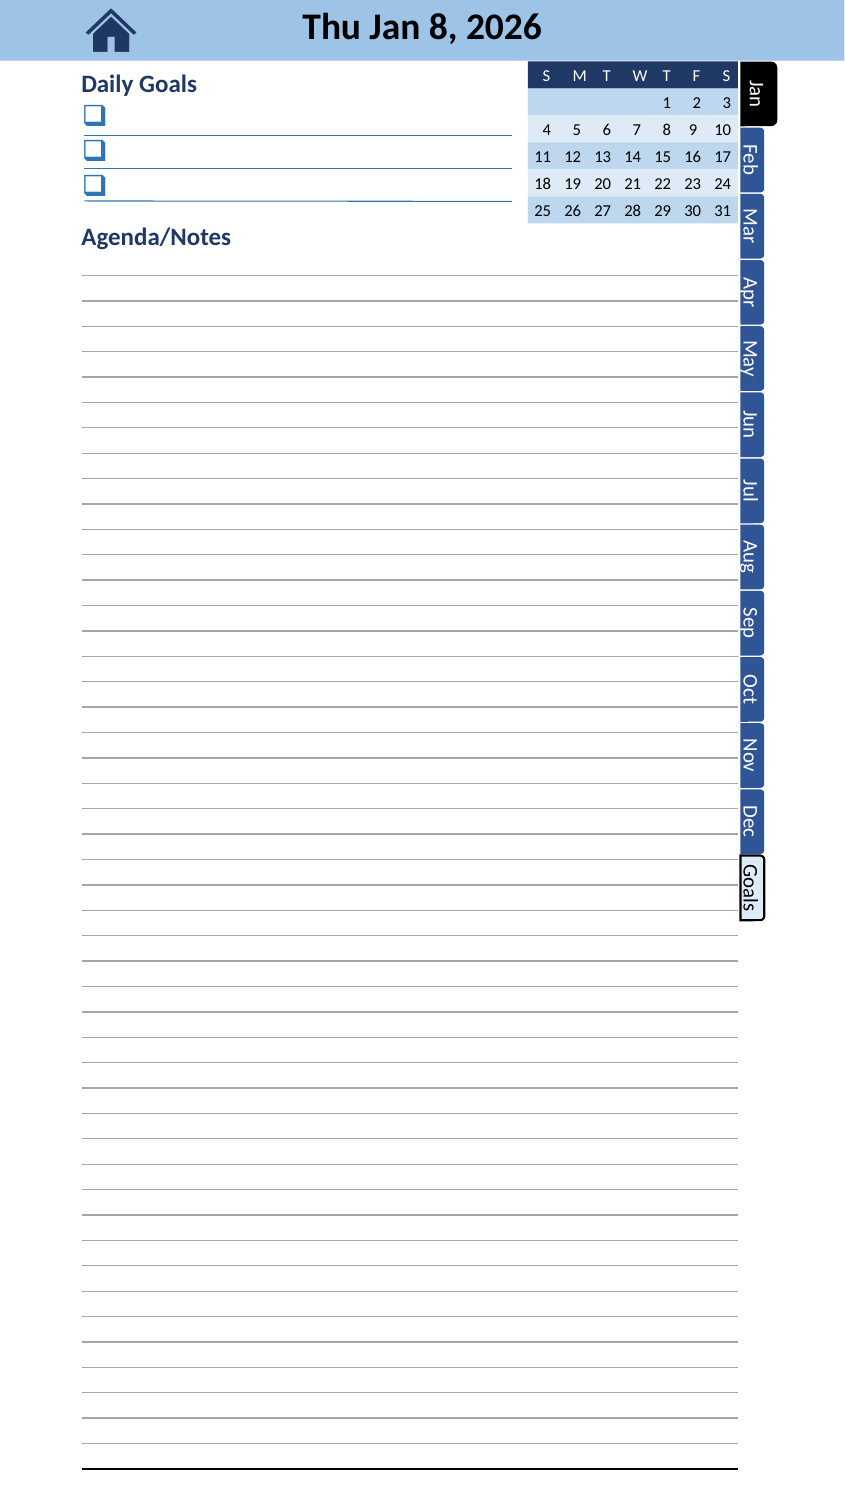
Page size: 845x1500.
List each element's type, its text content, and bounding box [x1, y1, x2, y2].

picture [82, 1, 140, 59]
list Thu Jan 8, 2026 [190, 0, 655, 61]
